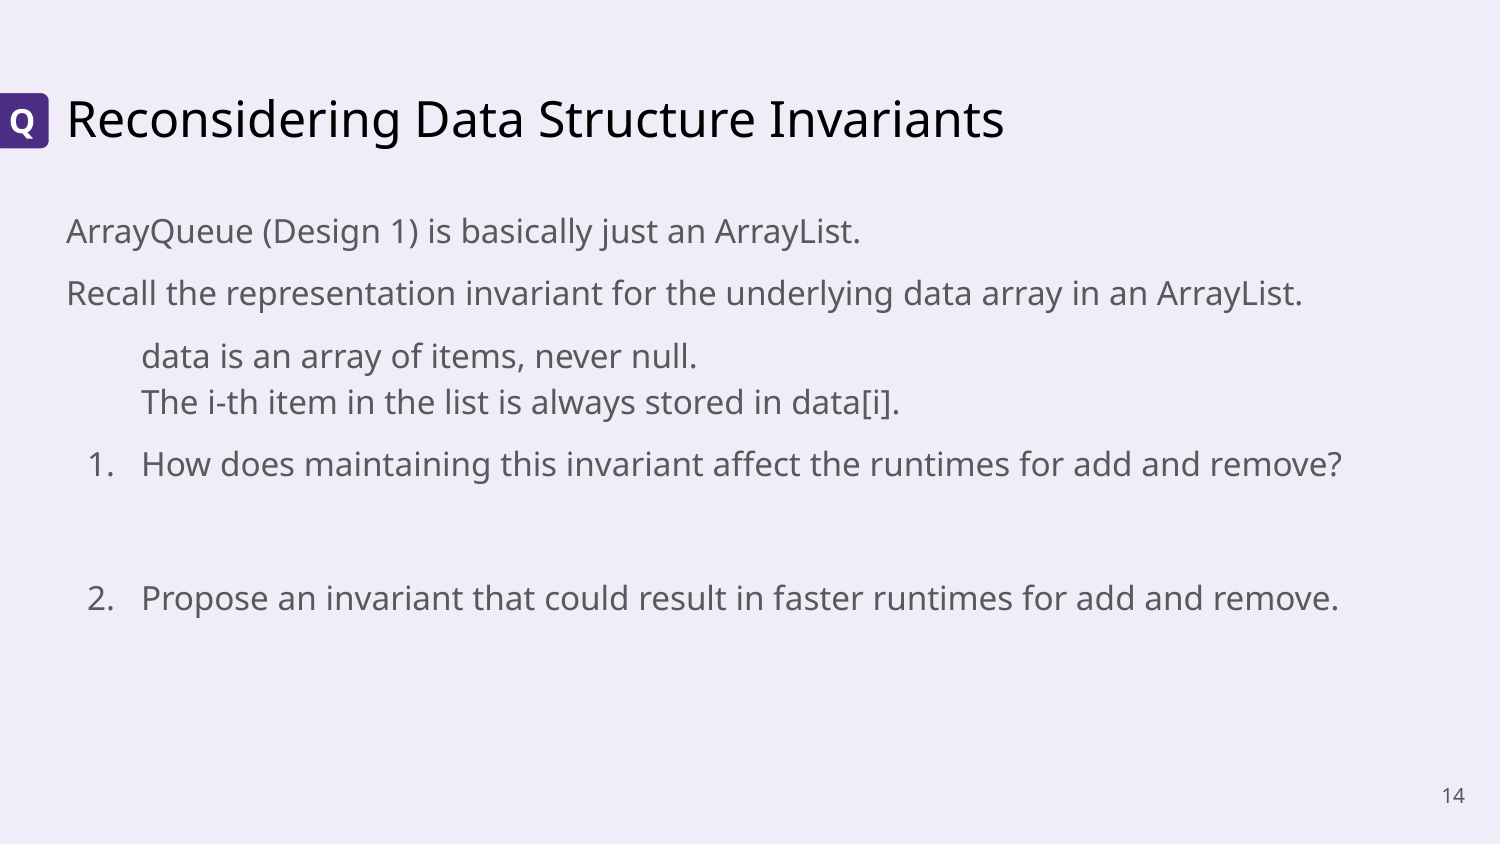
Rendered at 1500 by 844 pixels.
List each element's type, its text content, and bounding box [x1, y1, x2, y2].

title Reconsidering Data Structure Invariants [51, 72, 1449, 167]
list ArrayQueue (Design 1) is basically just an ArrayList. Recall the representation invariant for the underlying data array in an ArrayList. data is an array of items, never null. The i-th item in the list is always stored in data[i]. How does maintaining this invariant affect the runtimes for add and remove? Propose an invariant that could result in faster runtimes for add and remove. [51, 189, 1449, 750]
text_box Q [0, 90, 52, 151]
slide_number ‹#› [1389, 764, 1480, 830]
